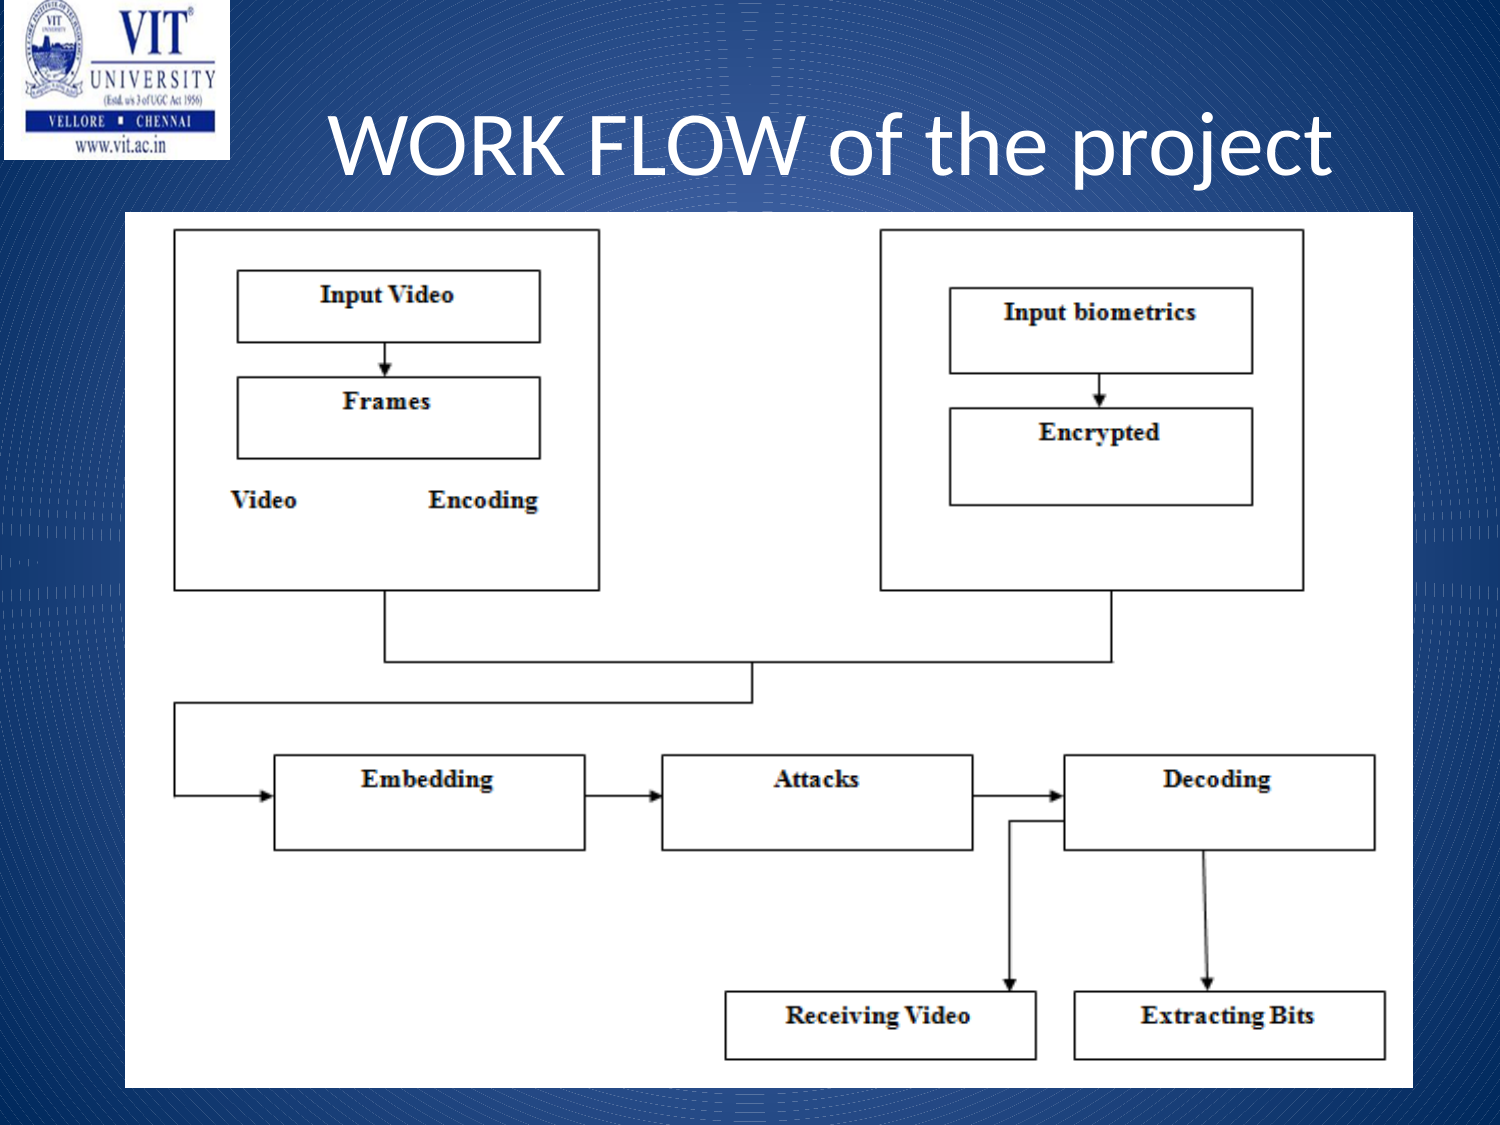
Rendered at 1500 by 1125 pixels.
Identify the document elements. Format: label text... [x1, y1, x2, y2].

title WORK FLOW of the project [237, 44, 1426, 233]
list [4, 0, 230, 161]
picture [124, 212, 1413, 1088]
